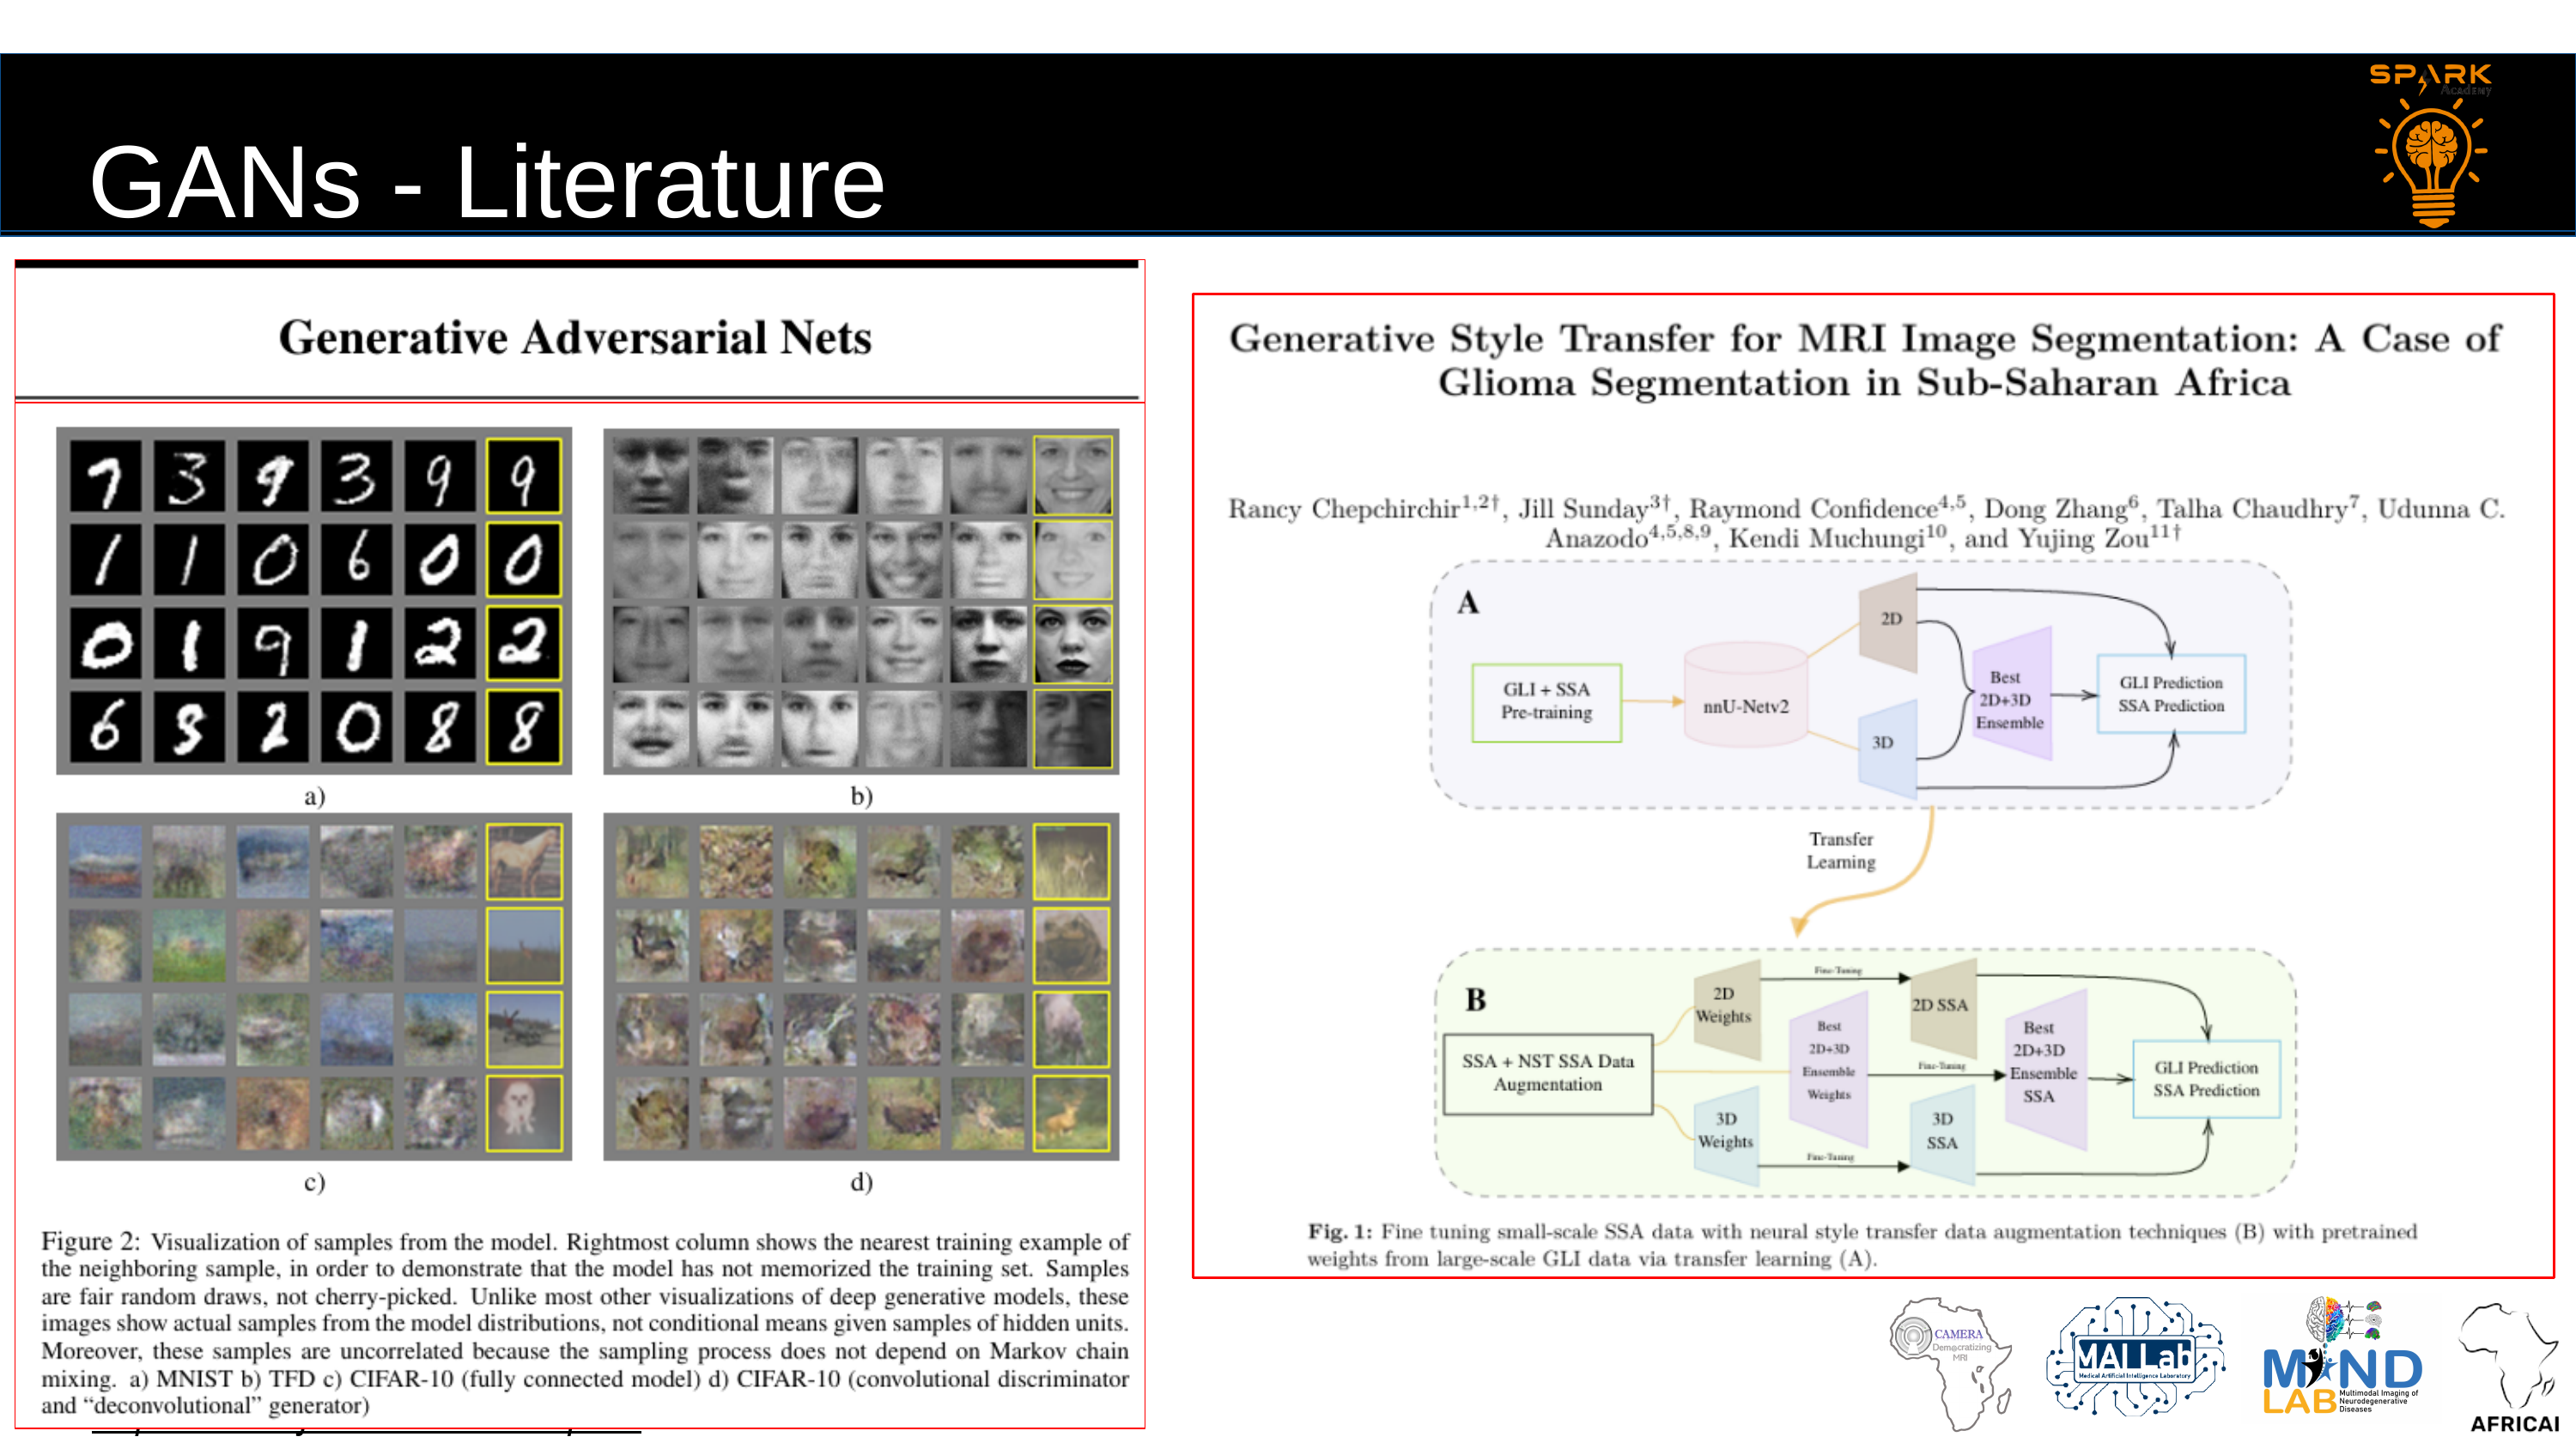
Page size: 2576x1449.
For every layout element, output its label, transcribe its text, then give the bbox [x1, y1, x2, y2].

picture [1194, 294, 2554, 1276]
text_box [15, 259, 1145, 1428]
text_box https://event.fourwaves.com/spark [48, 1436, 685, 1442]
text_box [0, 53, 2576, 237]
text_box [1888, 1292, 2568, 1433]
